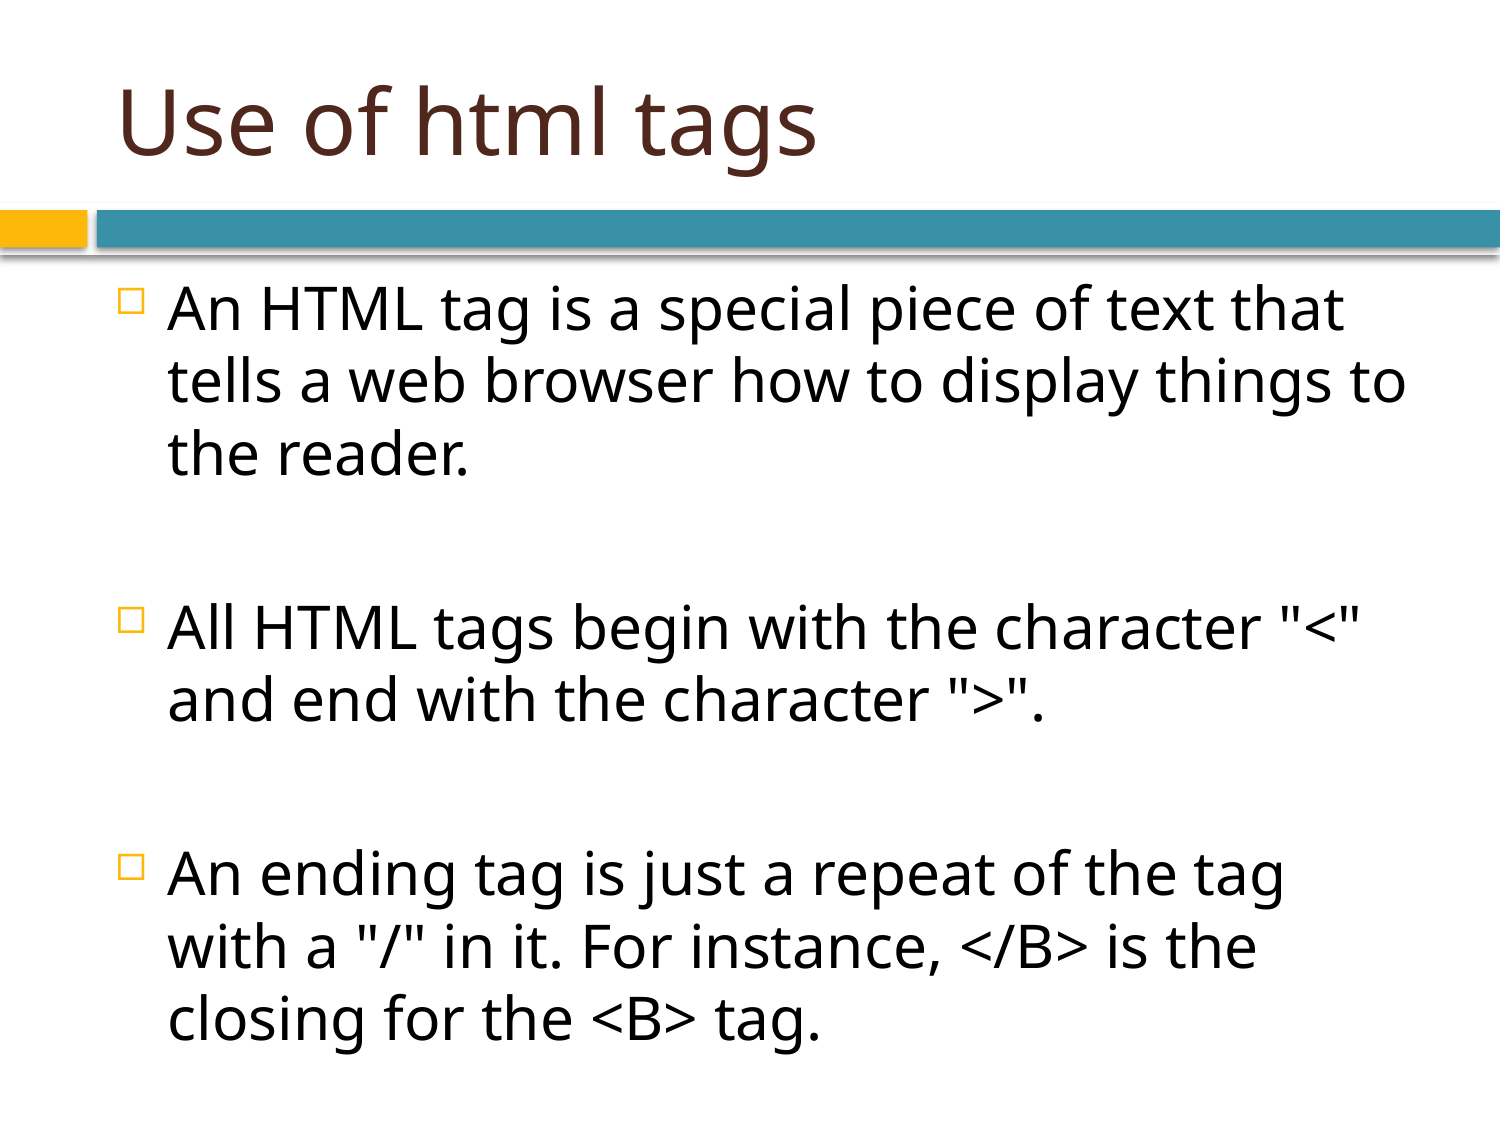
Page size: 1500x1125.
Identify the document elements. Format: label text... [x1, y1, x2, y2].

title Use of html tags [100, 37, 1438, 200]
list An HTML tag is a special piece of text that tells a web browser how to display things to the reader. All HTML tags begin with the character "<" and end with the character ">". An ending tag is just a repeat of the tag with a "/" in it. For instance, </B> is the closing for the <B> tag. [100, 262, 1438, 1000]
